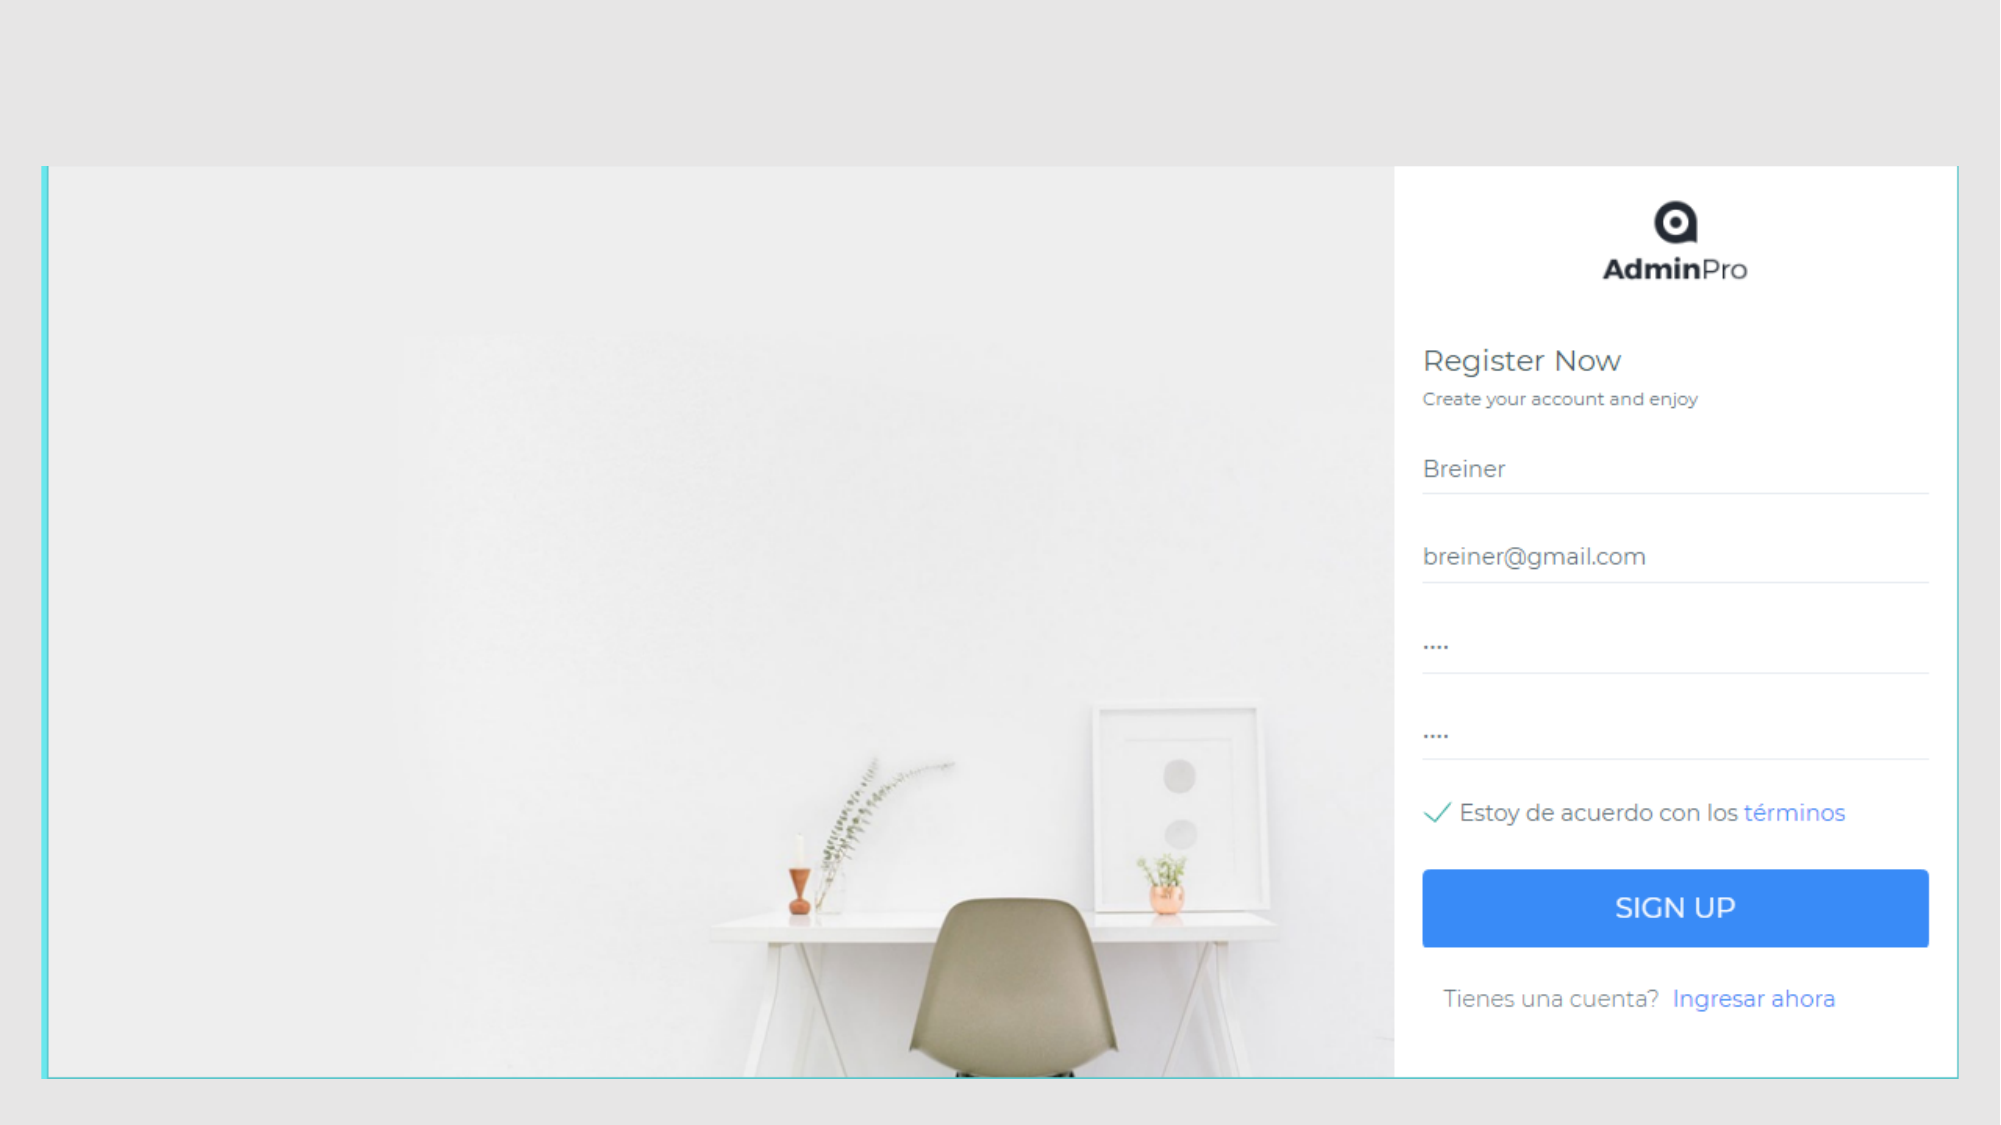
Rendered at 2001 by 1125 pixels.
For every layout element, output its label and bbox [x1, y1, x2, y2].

picture [41, 166, 1959, 1079]
